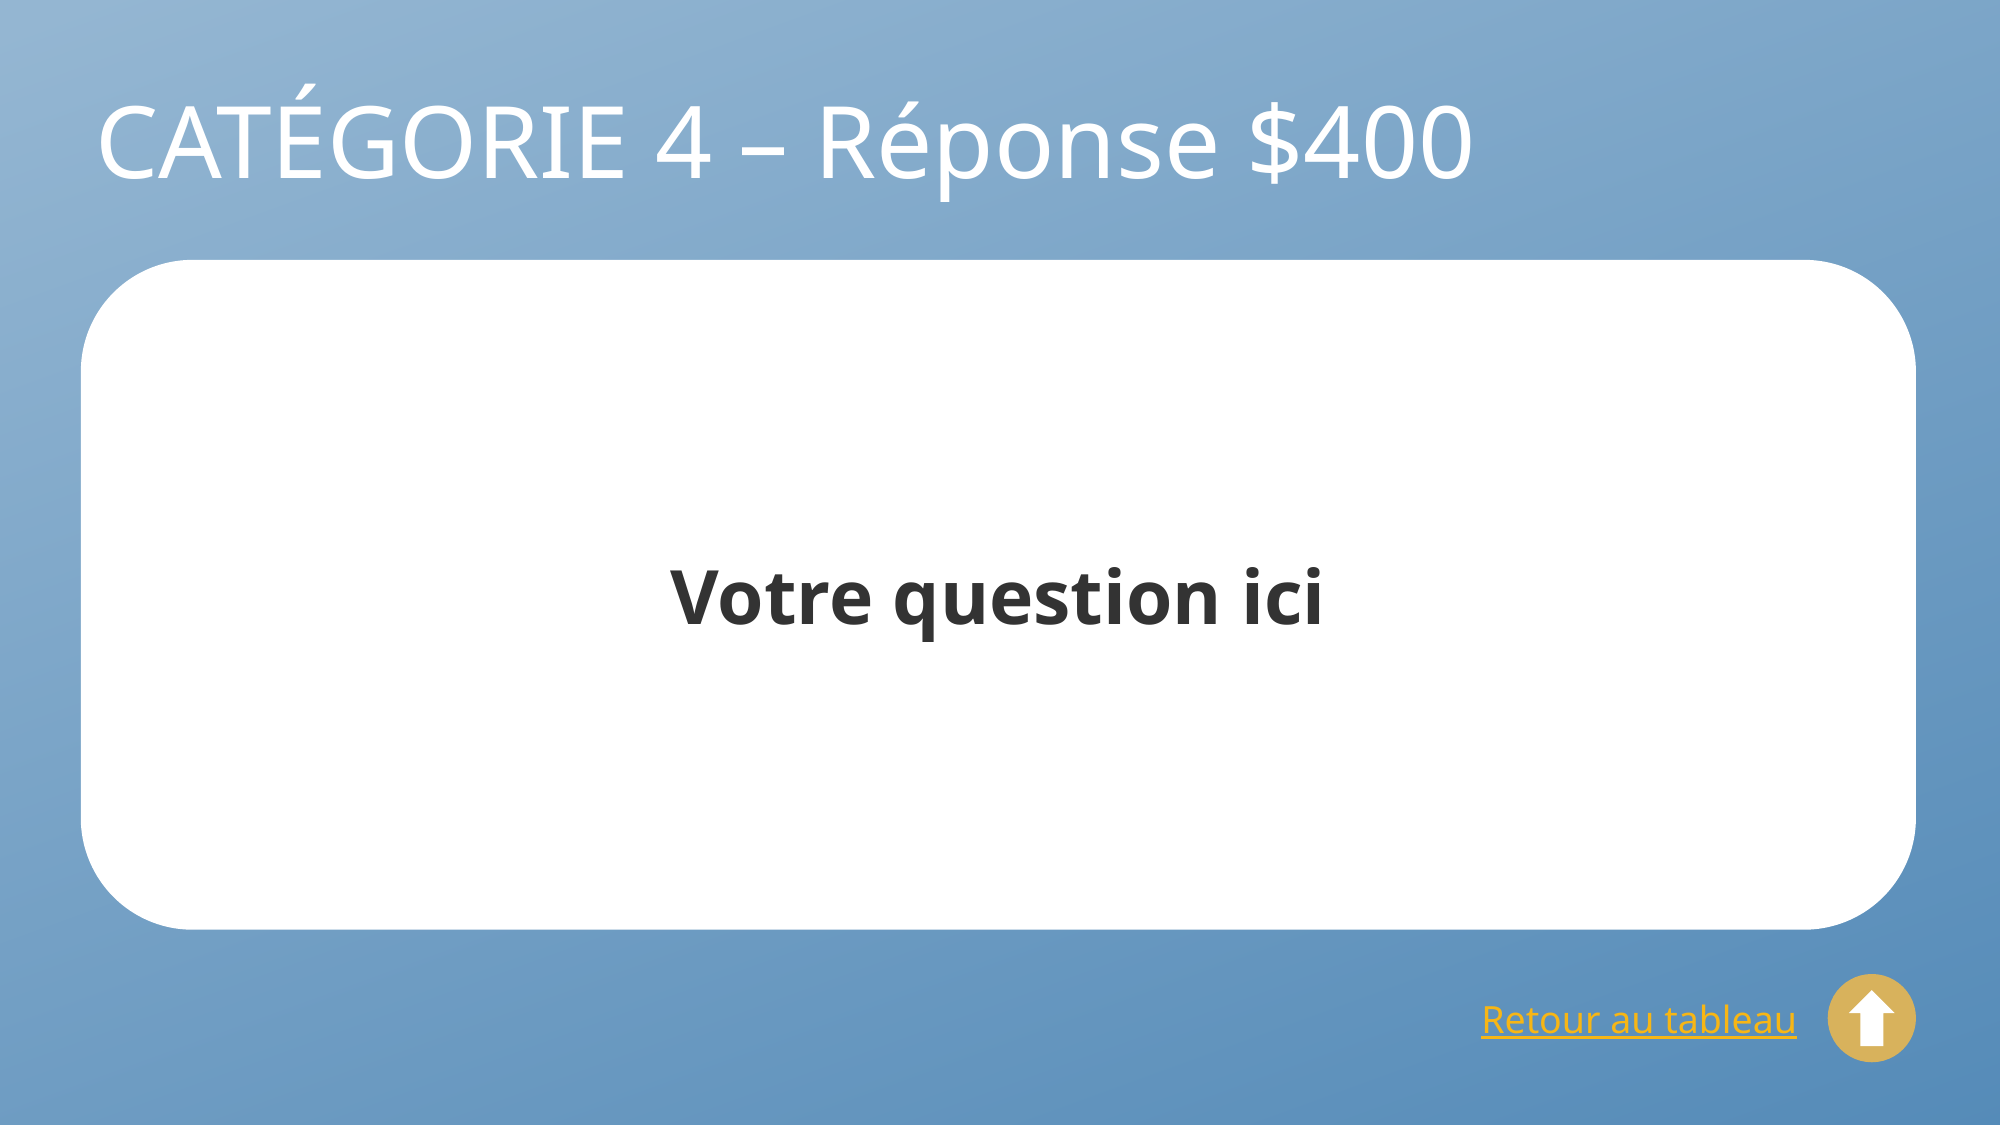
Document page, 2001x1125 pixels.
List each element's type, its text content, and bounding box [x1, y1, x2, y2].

text_box [1846, 988, 1898, 1048]
text_box [1826, 972, 1918, 1064]
text_box Votre question ici [79, 258, 1917, 931]
text_box Retour au tableau [1230, 988, 1813, 1055]
title CATÉGORIE 4 – Réponse $400 [80, 37, 1806, 255]
